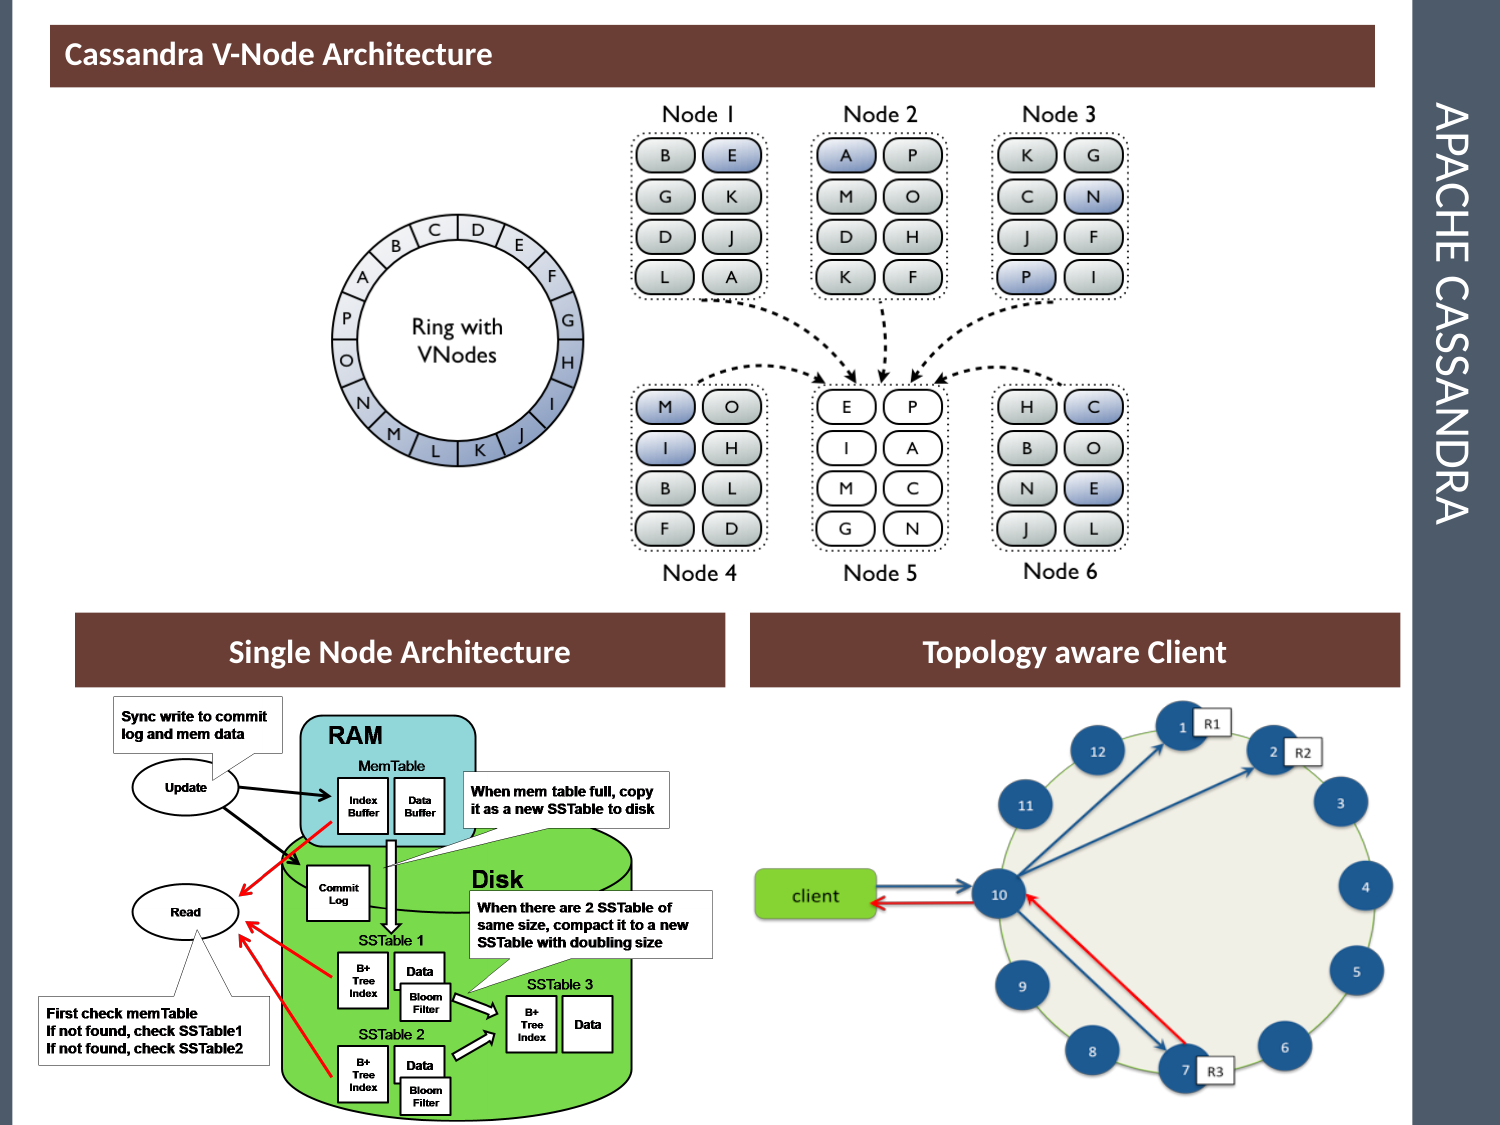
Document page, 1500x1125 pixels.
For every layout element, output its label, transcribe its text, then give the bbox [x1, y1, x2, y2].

list Single Node Architecture [75, 612, 726, 688]
list Cassandra V-Node Architecture [50, 24, 1375, 88]
picture [749, 699, 1398, 1101]
picture [312, 99, 1138, 588]
text_box APACHE CASSANDRA [1412, 87, 1500, 1050]
list Topology aware Client [750, 612, 1401, 688]
picture [37, 695, 713, 1122]
